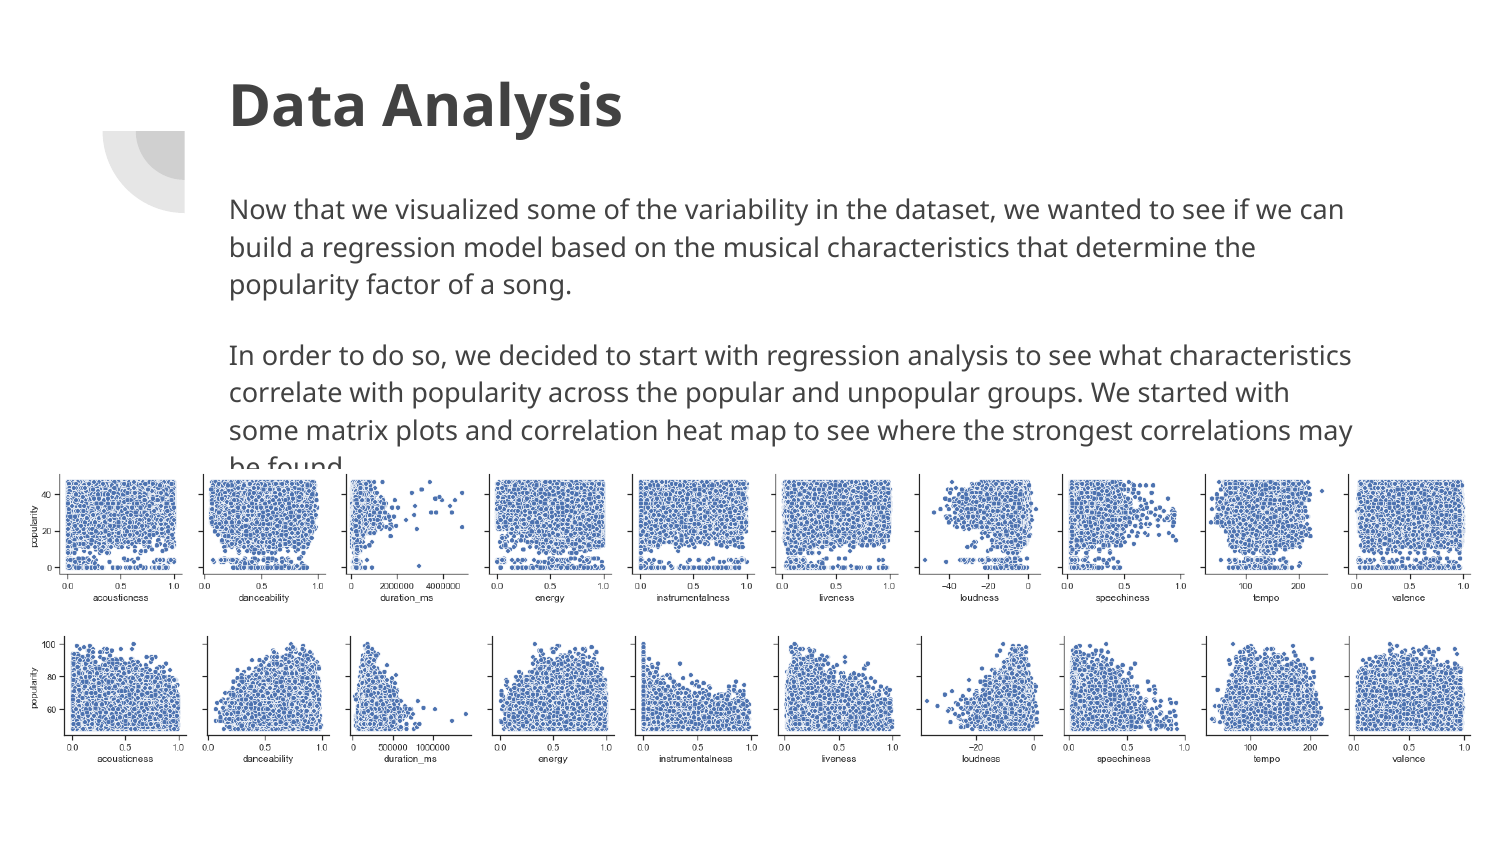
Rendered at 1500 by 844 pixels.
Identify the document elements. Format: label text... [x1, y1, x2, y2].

title Data Analysis [213, 53, 1368, 160]
list Now that we visualized some of the variability in the dataset, we wanted to see if we can build a regression model based on the musical characteristics that determine the popularity factor of a song. In order to do so, we decided to start with regression analysis to see what characteristics correlate with popularity across the popular and unpopular groups. We started with some matrix plots and correlation heat map to see where the strongest correlations may be found. [213, 173, 1368, 468]
picture [24, 469, 1476, 607]
picture [24, 631, 1476, 769]
